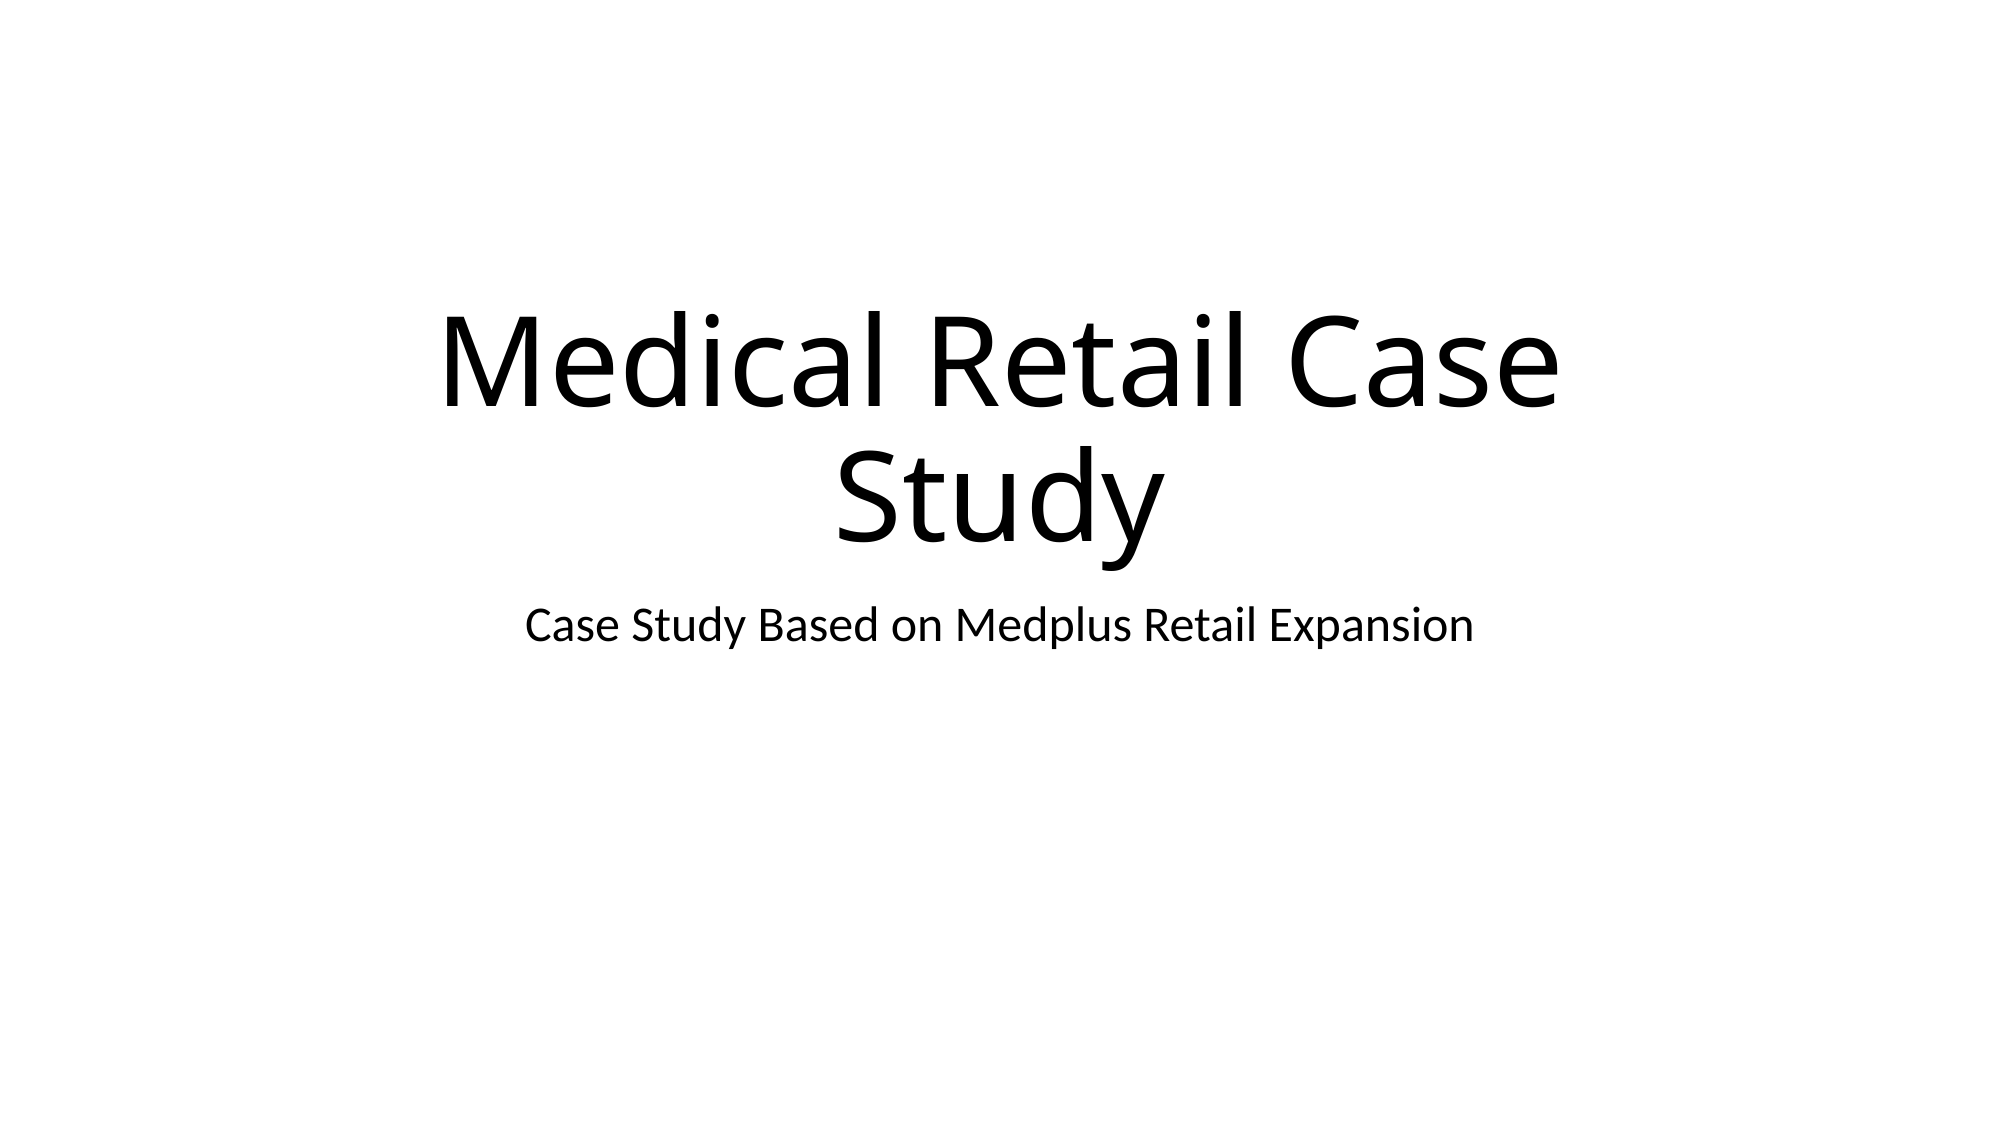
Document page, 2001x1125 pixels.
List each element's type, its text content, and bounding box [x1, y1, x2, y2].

title Medical Retail Case Study [249, 184, 1750, 576]
subtitle Case Study Based on Medplus Retail Expansion [249, 590, 1750, 863]
